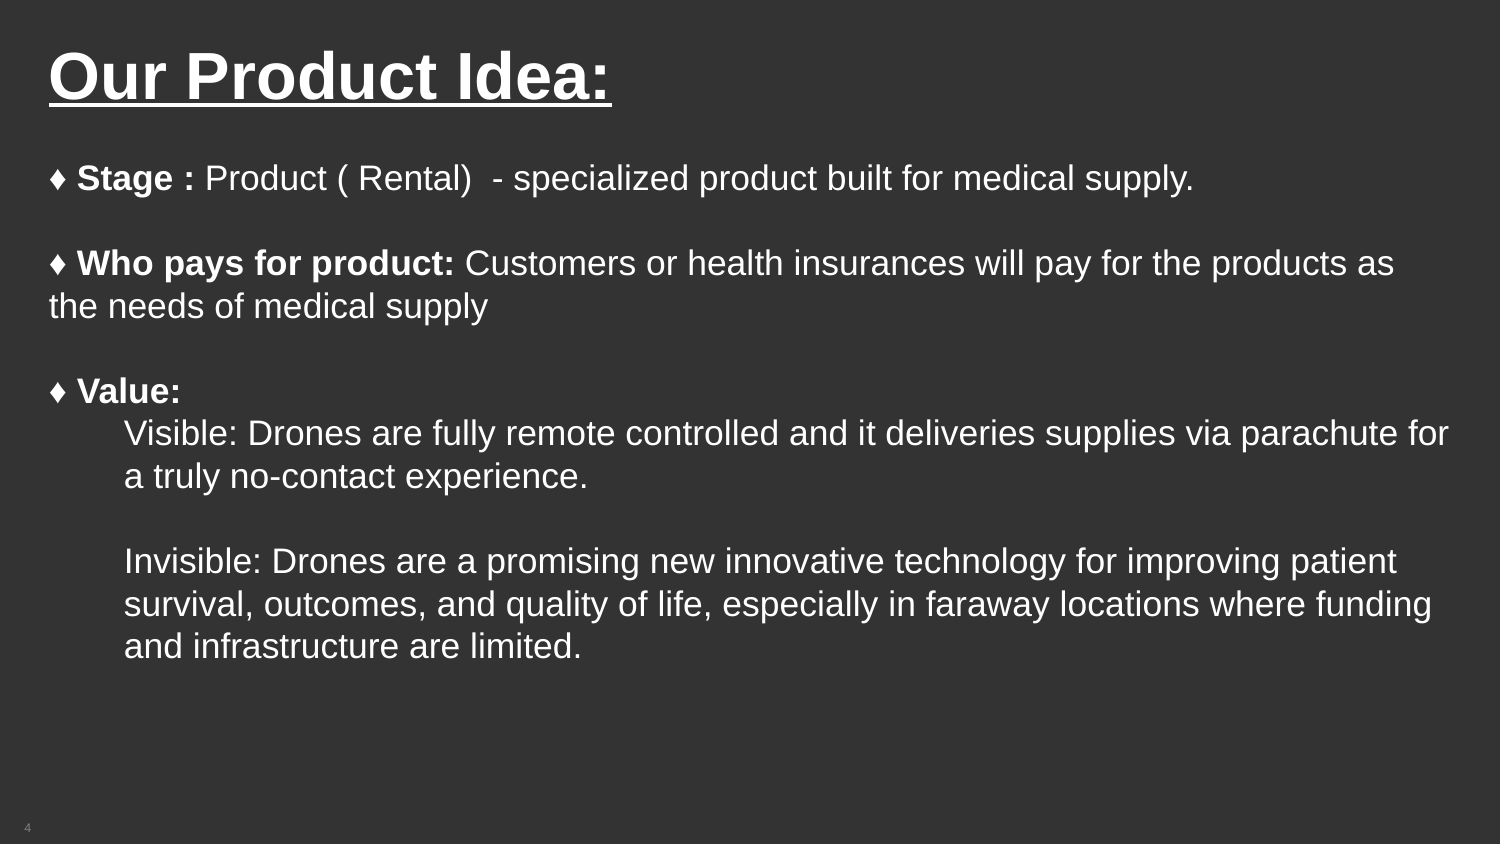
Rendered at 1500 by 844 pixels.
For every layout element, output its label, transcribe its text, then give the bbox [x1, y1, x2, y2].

text_box Our Product Idea: ♦ Stage : Product ( Rental) - specialized product built for medical supply. ♦ Who pays for product: Customers or health insurances will pay for the products as the needs of medical supply ♦ Value: Visible: Drones are fully remote controlled and it deliveries supplies via parachute for a truly no-contact experience. Invisible: Drones are a promising new innovative technology for improving patient survival, outcomes, and quality of life, especially in faraway locations where funding and infrastructure are limited. [34, 25, 1466, 717]
